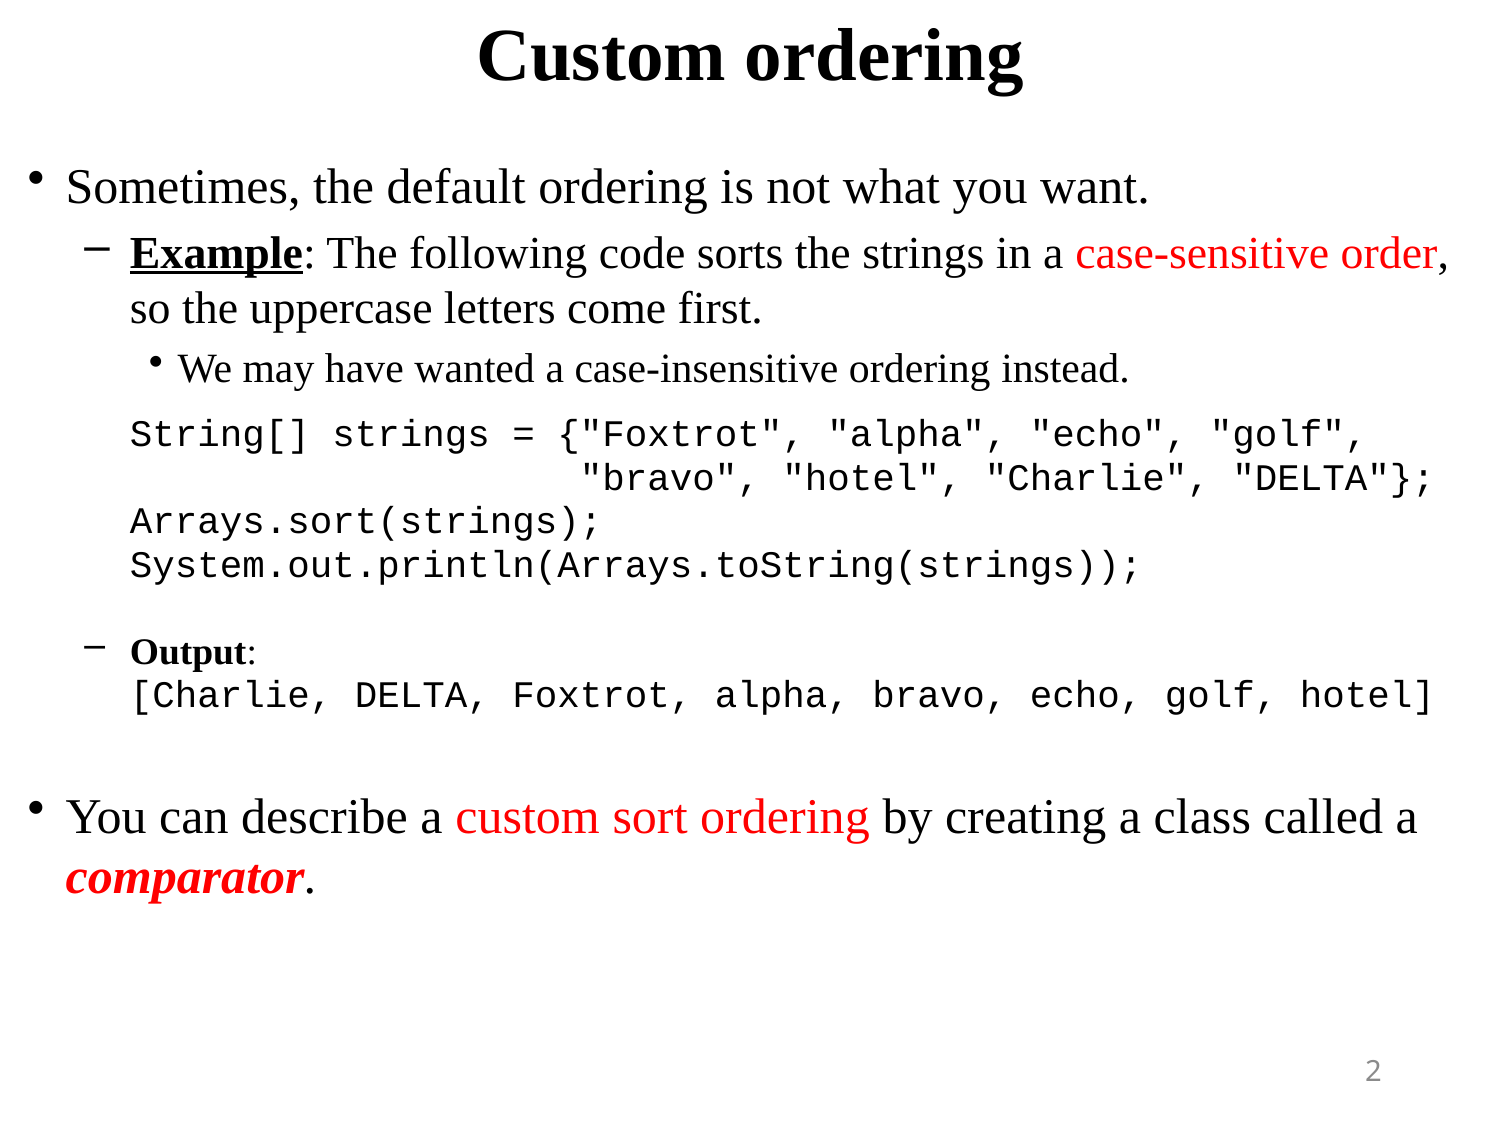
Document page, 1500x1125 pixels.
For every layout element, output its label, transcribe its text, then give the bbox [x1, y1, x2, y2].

text_box Sometimes, the default ordering is not what you want. Example: The following code sorts the strings in a case-sensitive order, so the uppercase letters come first. We may have wanted a case-insensitive ordering instead. String[] strings = {"Foxtrot", "alpha", "echo", "golf", "bravo", "hotel", "Charlie", "DELTA"}; Arrays.sort(strings); System.out.println(Arrays.toString(strings)); Output: [Charlie, DELTA, Foxtrot, alpha, bravo, echo, golf, hotel] You can describe a custom sort ordering by creating a class called a comparator. [12, 146, 1488, 997]
slide_number 2 [1059, 1042, 1397, 1103]
text_box Custom ordering [74, 0, 1425, 100]
